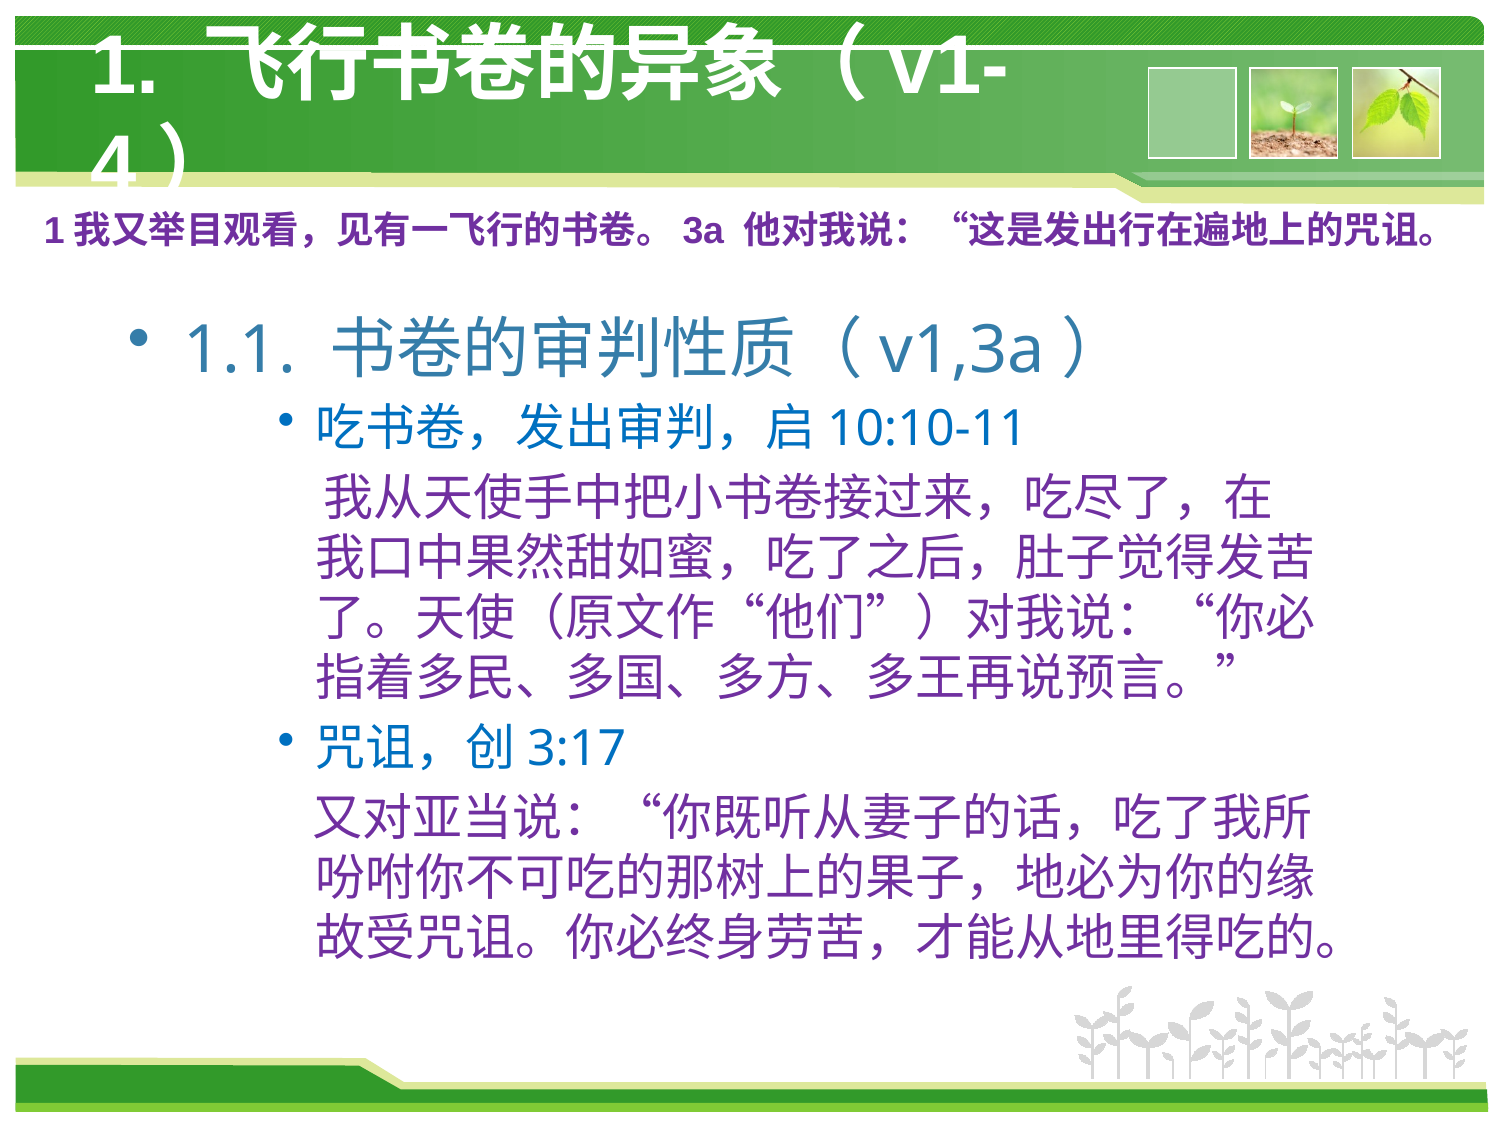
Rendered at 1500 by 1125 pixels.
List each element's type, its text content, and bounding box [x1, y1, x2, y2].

picture [1353, 69, 1439, 157]
list 1.1. 书卷的审判性质（v1,3a） 吃书卷，发出审判，启10:10-11 我从天使手中把小书卷接过来，吃尽了，在我口中果然甜如蜜，吃了之后，肚子觉得发苦了。天使（原文作“他们”）对我说：“你必指着多民、多国、多方、多王再说预言。” 咒诅，创3:17 又对亚当说：“你既听从妻子的话，吃了我所吩咐你不可吃的那树上的果子，地必为你的缘故受咒诅。你必终身劳苦，才能从地里得吃的。 [112, 298, 1338, 1024]
picture [1251, 69, 1337, 157]
title 1. 飞行书卷的异象（v1-4） [75, 39, 1138, 182]
text_box 1我又举目观看，见有一飞行的书卷。3a 他对我说：“这是发出行在遍地上的咒诅。 [0, 199, 1500, 259]
